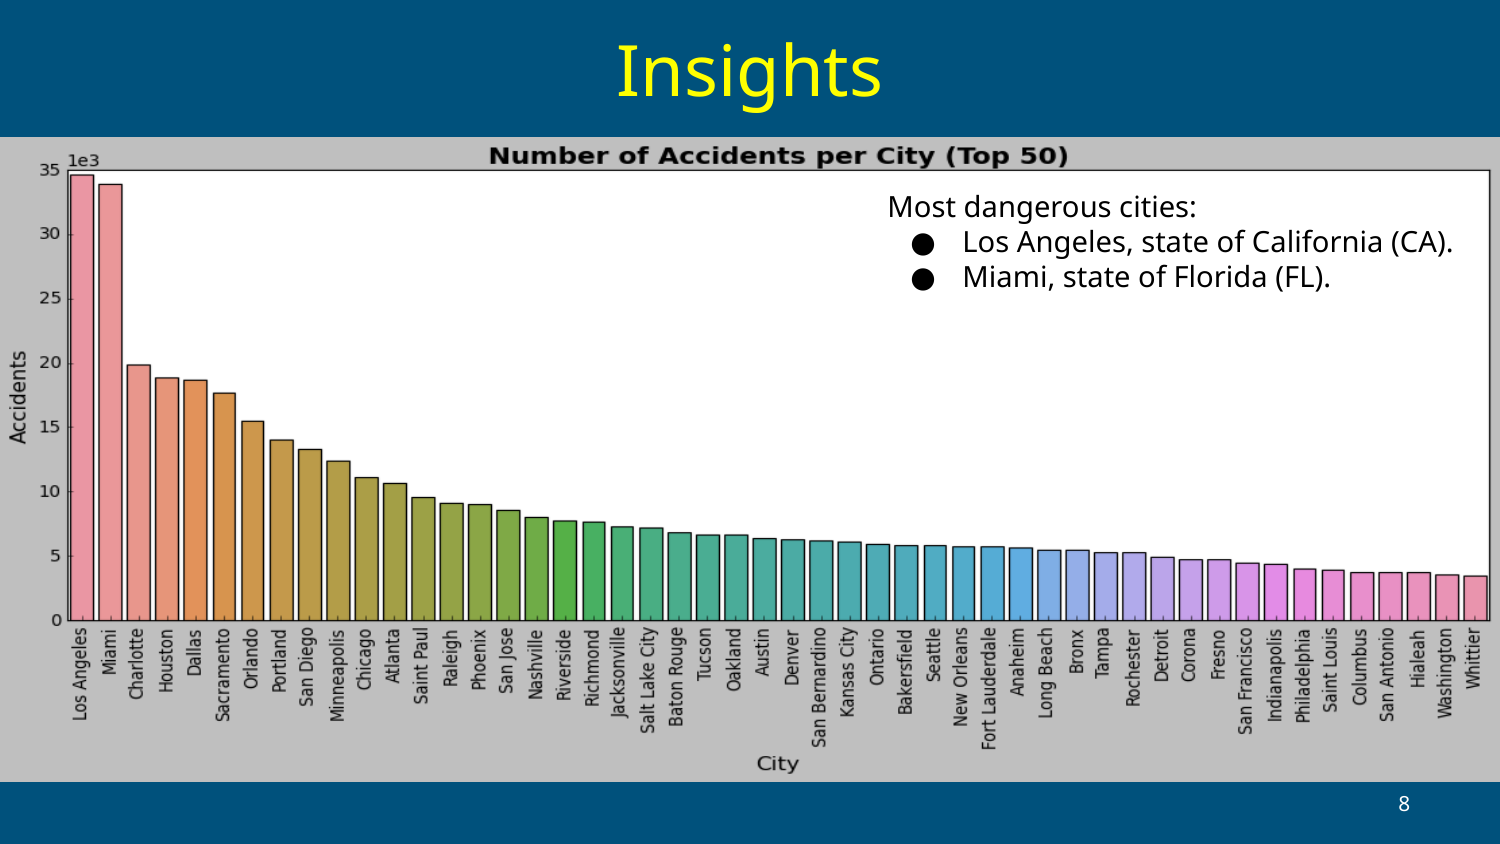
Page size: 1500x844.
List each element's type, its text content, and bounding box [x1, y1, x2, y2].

title Insights [73, 5, 1427, 131]
picture [0, 138, 1500, 781]
slide_number ‹#› [1074, 791, 1425, 827]
